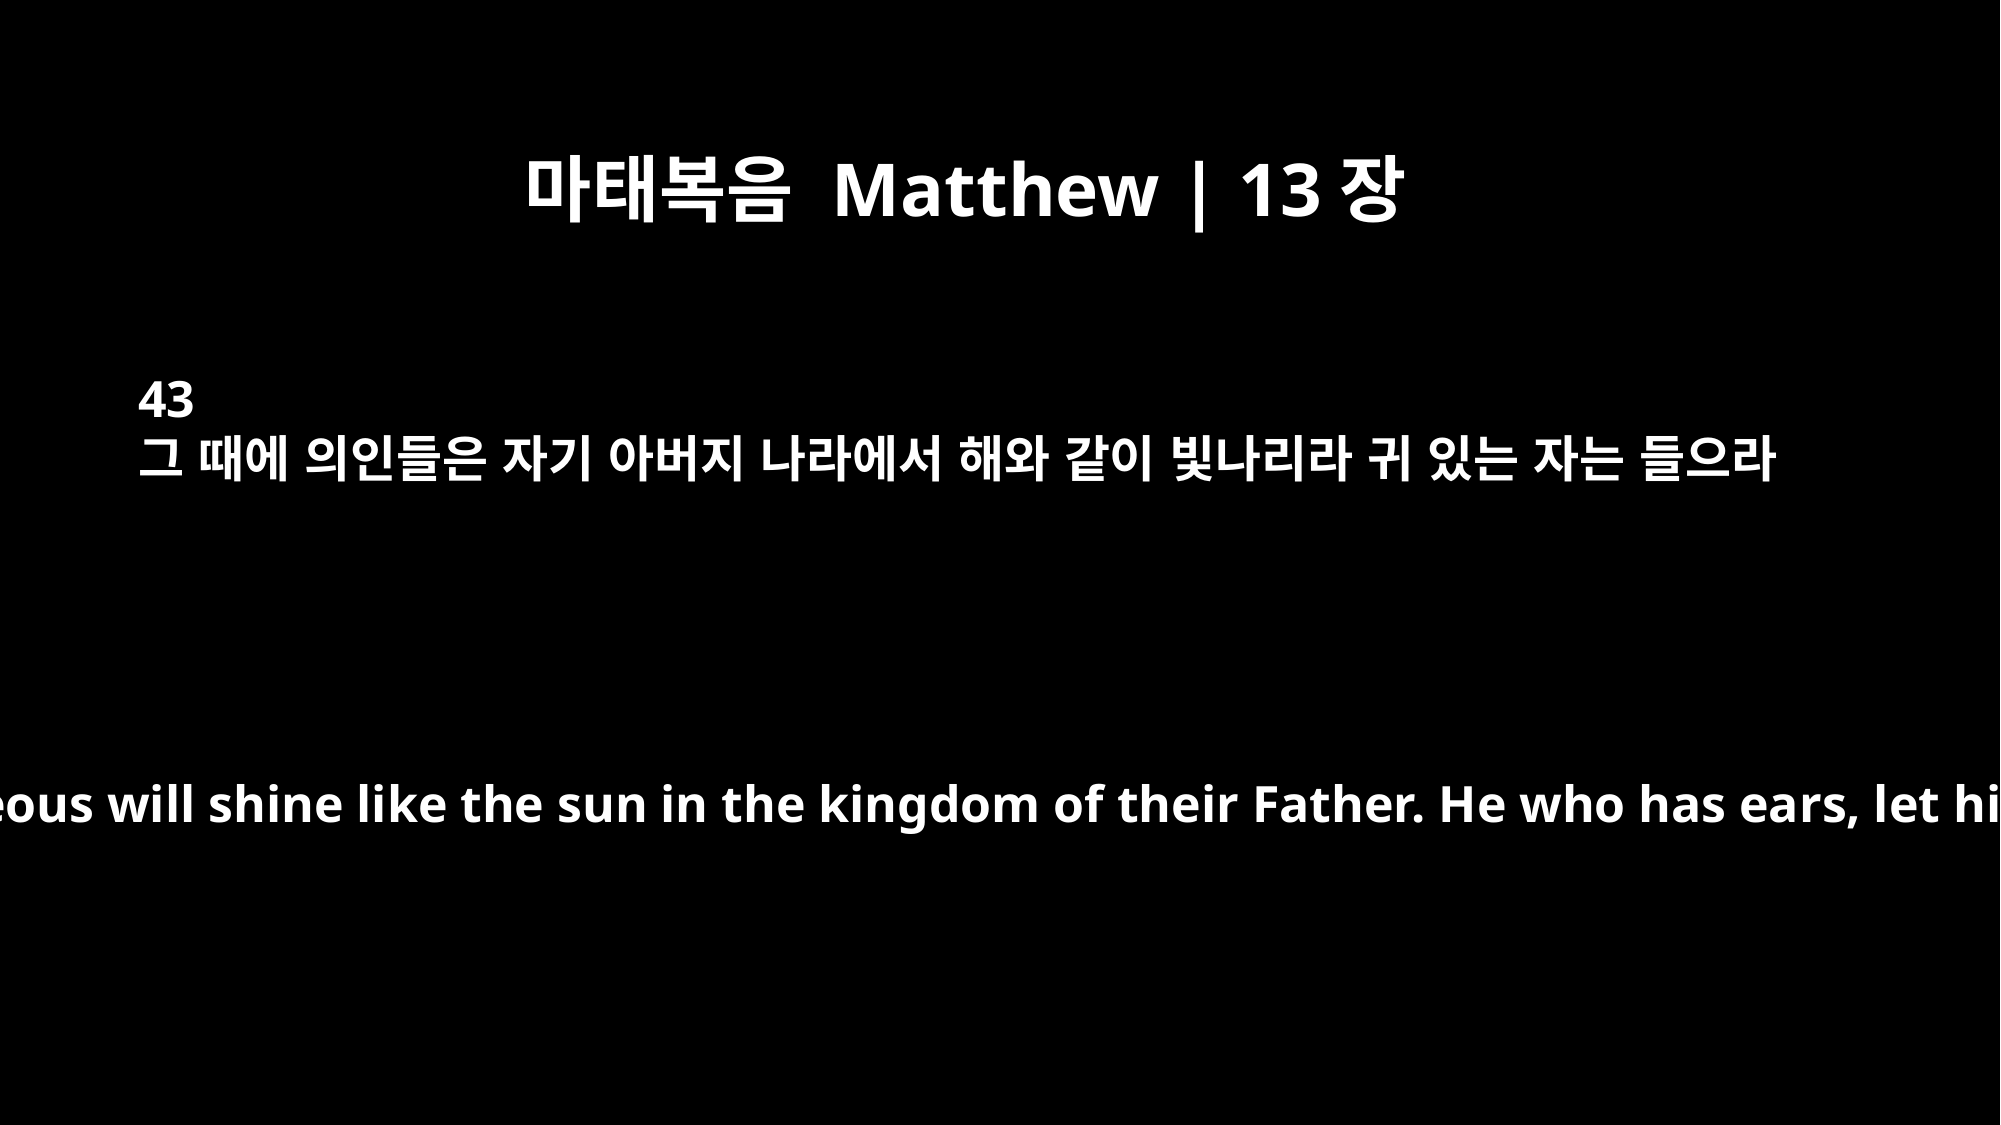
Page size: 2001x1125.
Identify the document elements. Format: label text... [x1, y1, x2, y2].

text_box 마태복음 Matthew | 13장 [510, 136, 1422, 239]
text_box 43 그 때에 의인들은 자기 아버지 나라에서 해와 같이 빛나리라 귀 있는 자는 들으라 [123, 359, 1794, 495]
text_box Then the righteous will shine like the sun in the kingdom of their Father. He who has ears, let him hear. [0, 764, 2000, 840]
